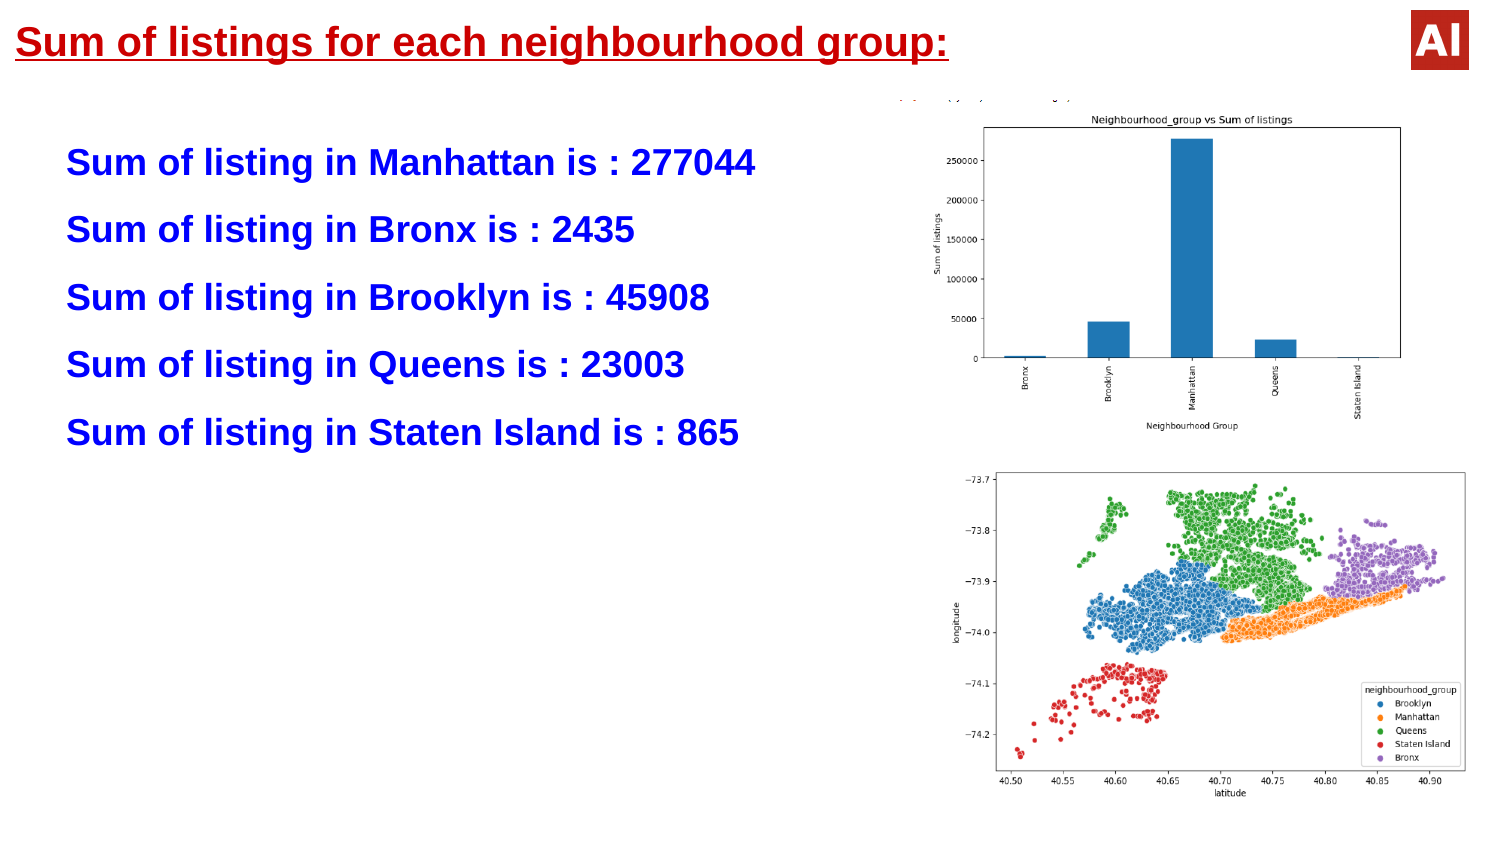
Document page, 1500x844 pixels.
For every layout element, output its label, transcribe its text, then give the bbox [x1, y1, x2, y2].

title Sum of listings for each neighbourhood group: [0, 0, 994, 76]
picture [895, 100, 1500, 441]
subtitle Sum of listing in Manhattan is : 277044 Sum of listing in Bronx is : 2435 Sum of listing in Brooklyn is : 45908 Sum of listing in Queens is : 23003 Sum of listing in Staten Island is : 865 [51, 100, 837, 595]
picture [1411, 10, 1469, 70]
picture [931, 464, 1500, 805]
